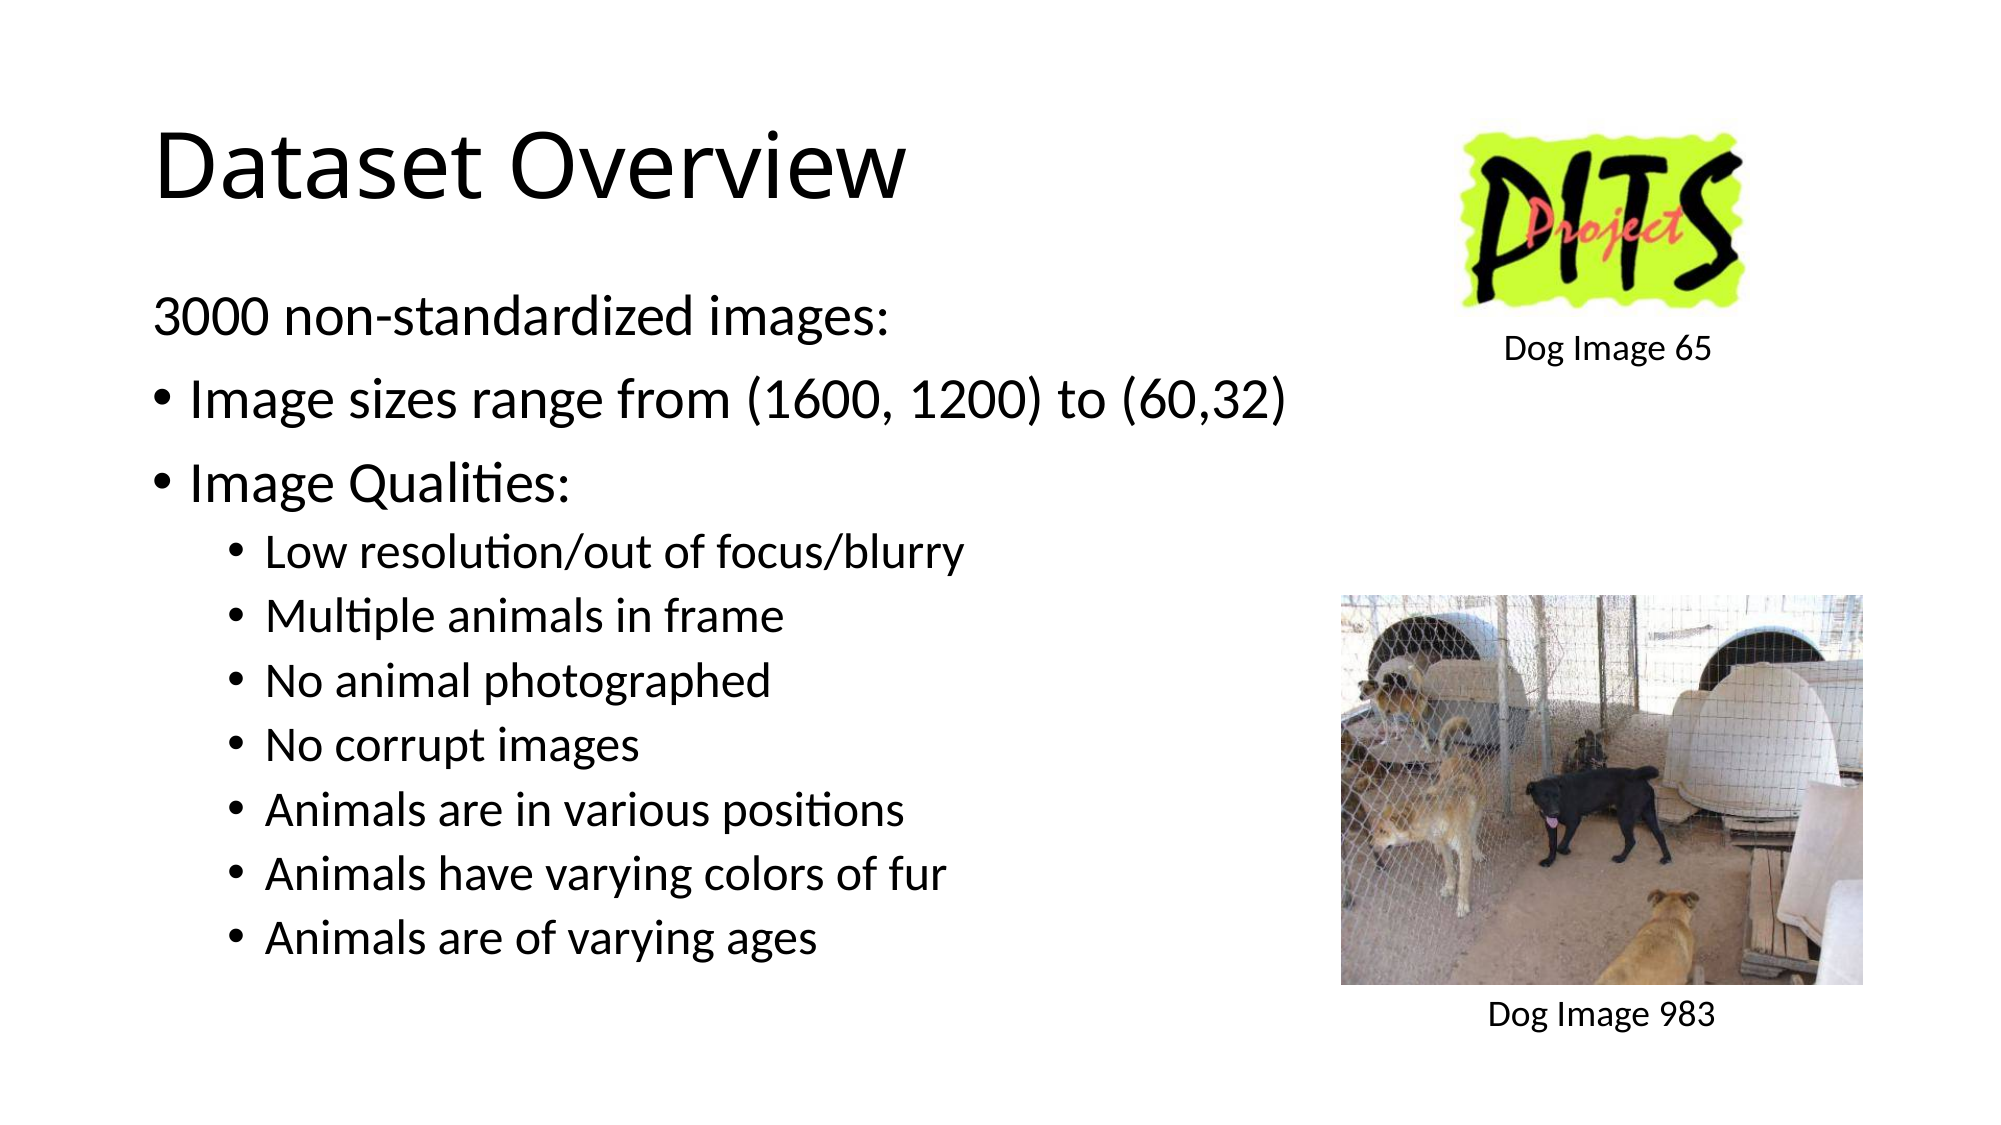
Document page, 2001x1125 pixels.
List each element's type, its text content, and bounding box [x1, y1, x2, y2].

title Dataset Overview [137, 59, 1863, 277]
list 3000 non-standardized images: Image sizes range from (1600, 1200) to (60,32) Image Qualities: Low resolution/out of focus/blurry Multiple animals in frame No animal photographed No corrupt images Animals are in various positions Animals have varying colors of fur Animals are of varying ages [137, 277, 1863, 1043]
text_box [1341, 595, 1863, 1043]
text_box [1454, 118, 1750, 376]
